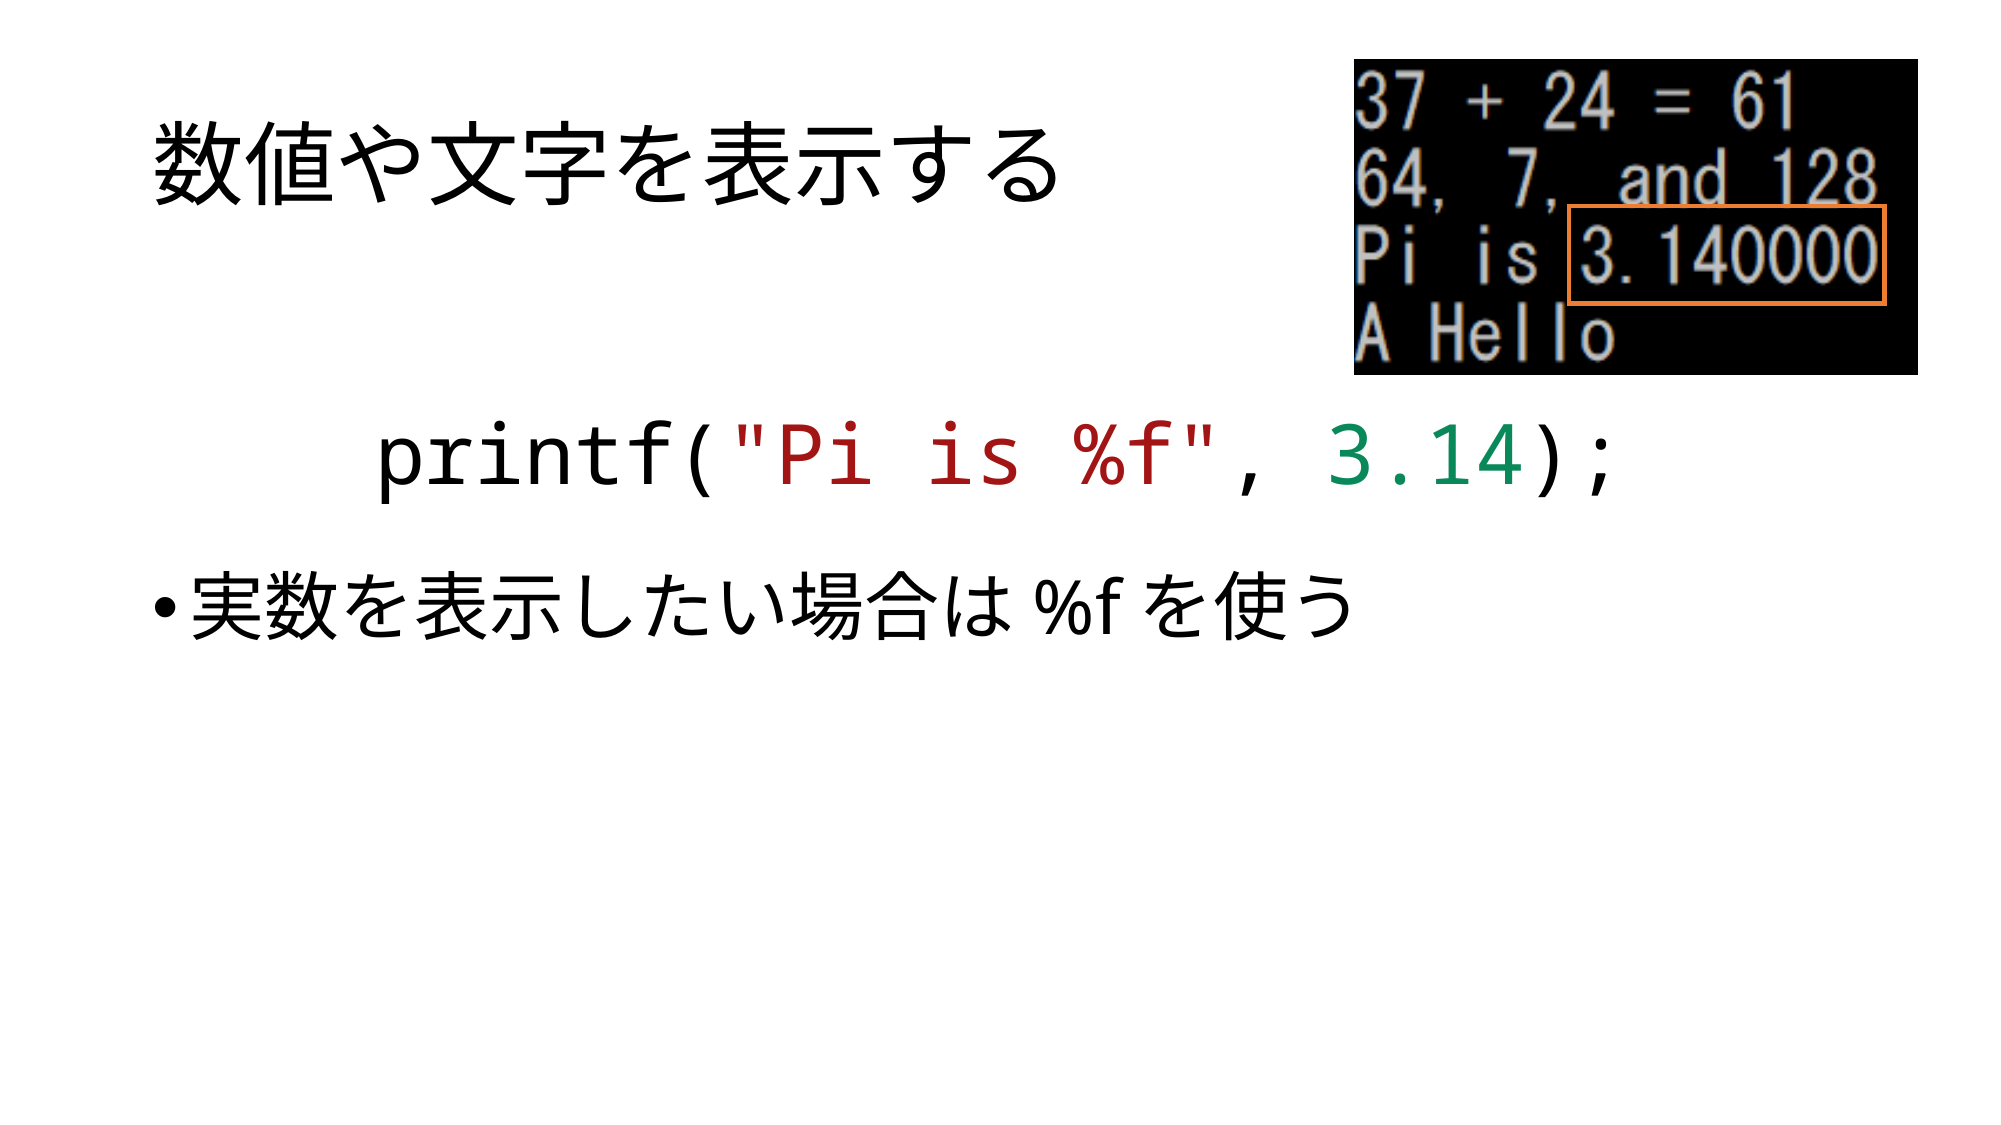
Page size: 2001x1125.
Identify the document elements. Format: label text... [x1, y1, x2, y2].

picture [1354, 59, 1918, 375]
text_box printf("Pi is %f", 3.14); [360, 393, 1640, 509]
title 数値や文字を表示する [137, 59, 1354, 278]
list 実数を表示したい場合は%fを使う [137, 562, 1863, 1014]
